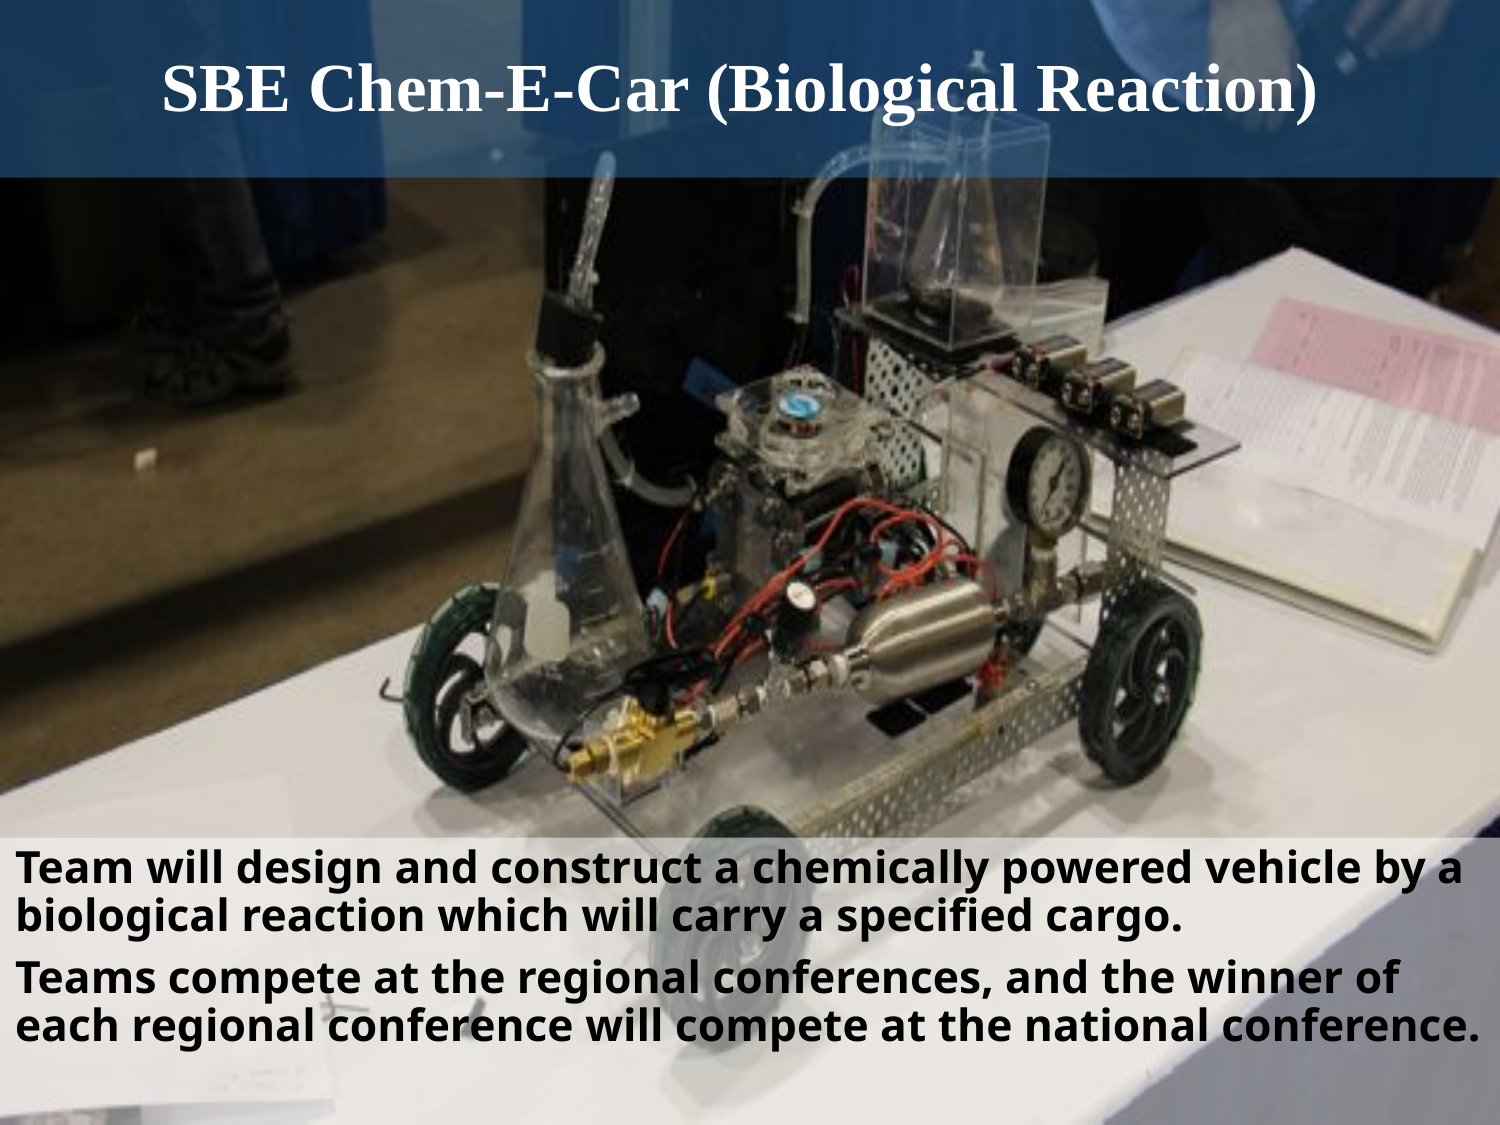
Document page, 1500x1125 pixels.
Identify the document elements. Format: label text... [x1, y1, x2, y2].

picture [0, 178, 1500, 837]
list Team will design and construct a chemically powered vehicle by a biological reaction which will carry a specified cargo. Teams compete at the regional conferences, and the winner of each regional conference will compete at the national conference. [0, 837, 1500, 1125]
title SBE Chem-E-Car (Biological Reaction) [0, 0, 1500, 178]
